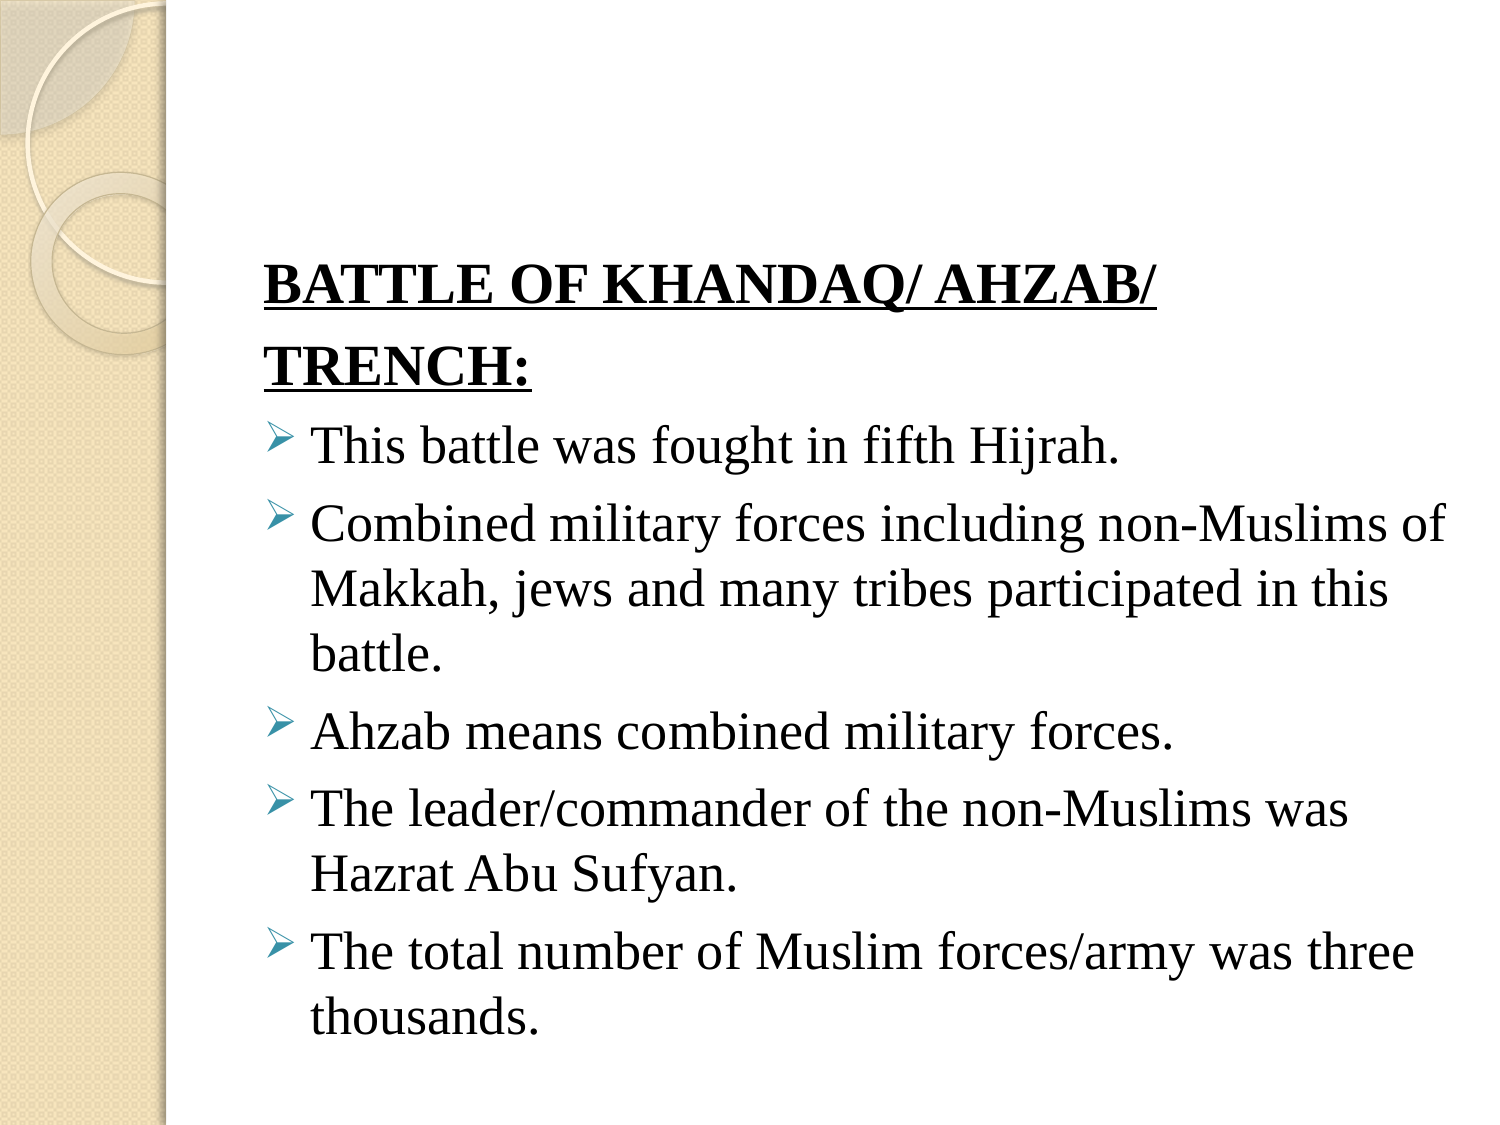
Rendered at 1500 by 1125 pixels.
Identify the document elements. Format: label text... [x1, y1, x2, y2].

list BATTLE OF KHANDAQ/ AHZAB/ TRENCH: This battle was fought in fifth Hijrah. Combined military forces including non-Muslims of Makkah, jews and many tribes participated in this battle. Ahzab means combined military forces. The leader/commander of the non-Muslims was Hazrat Abu Sufyan. The total number of Muslim forces/army was three thousands. [235, 237, 1466, 1075]
